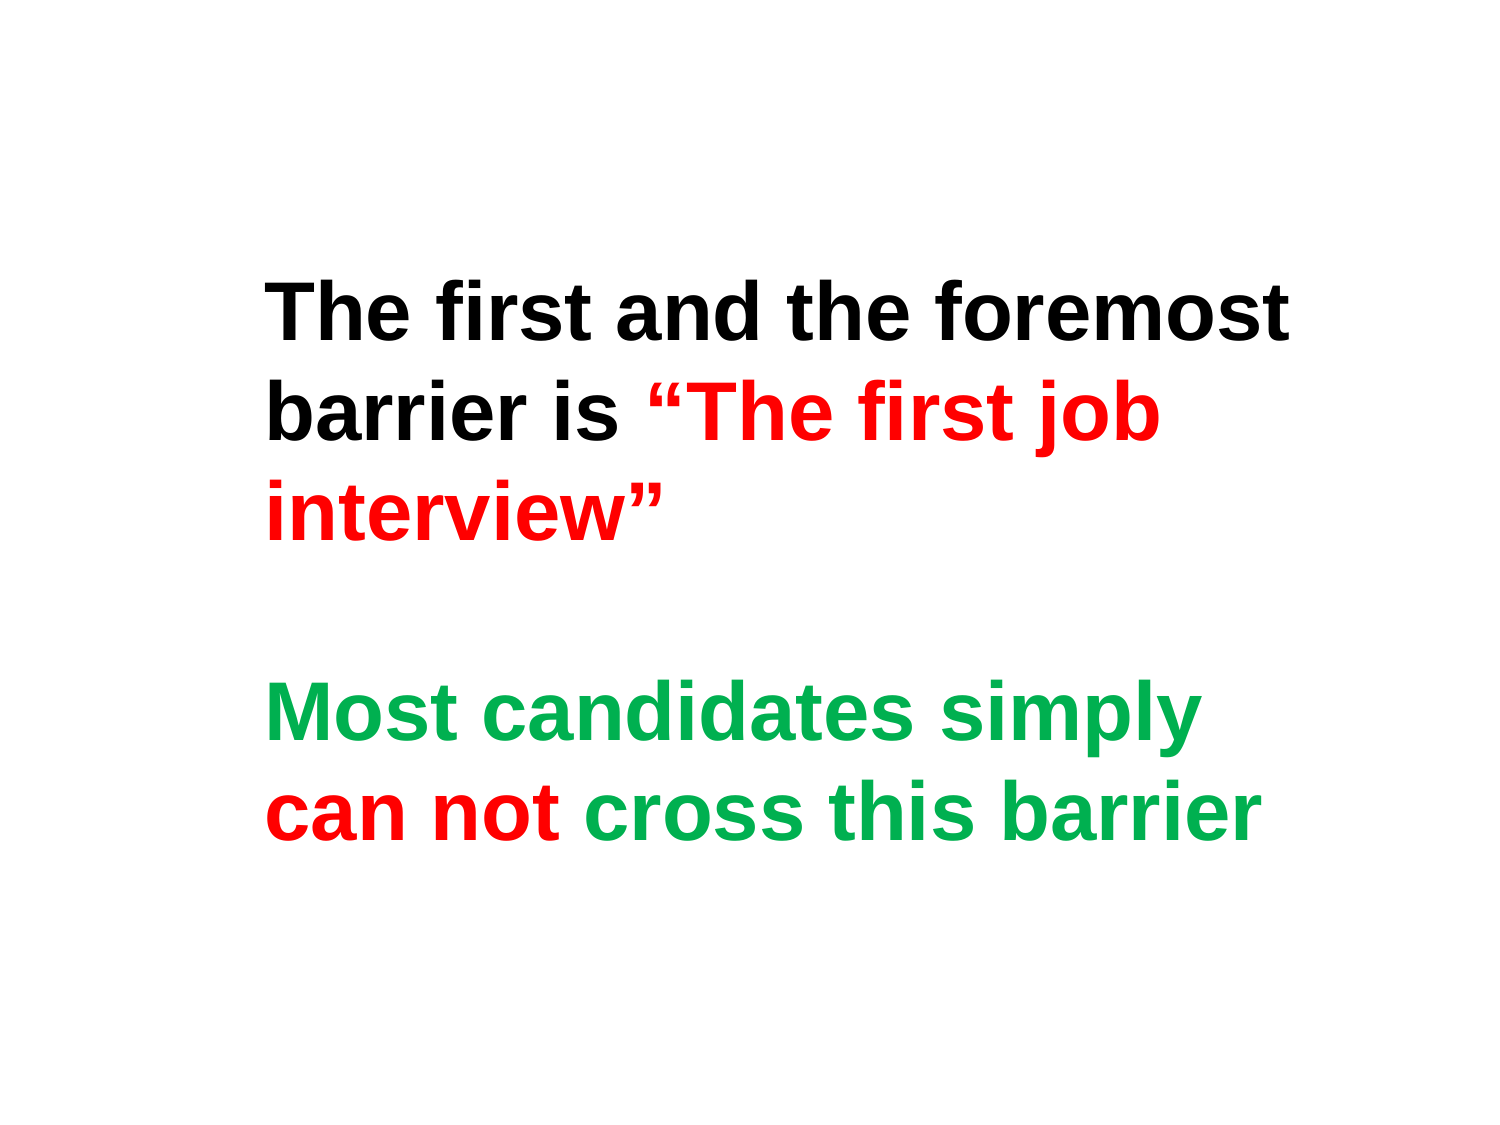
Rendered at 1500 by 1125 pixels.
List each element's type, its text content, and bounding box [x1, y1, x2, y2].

text_box The first and the foremost barrier is “The first job interview” Most candidates simply can not cross this barrier [249, 249, 1375, 865]
